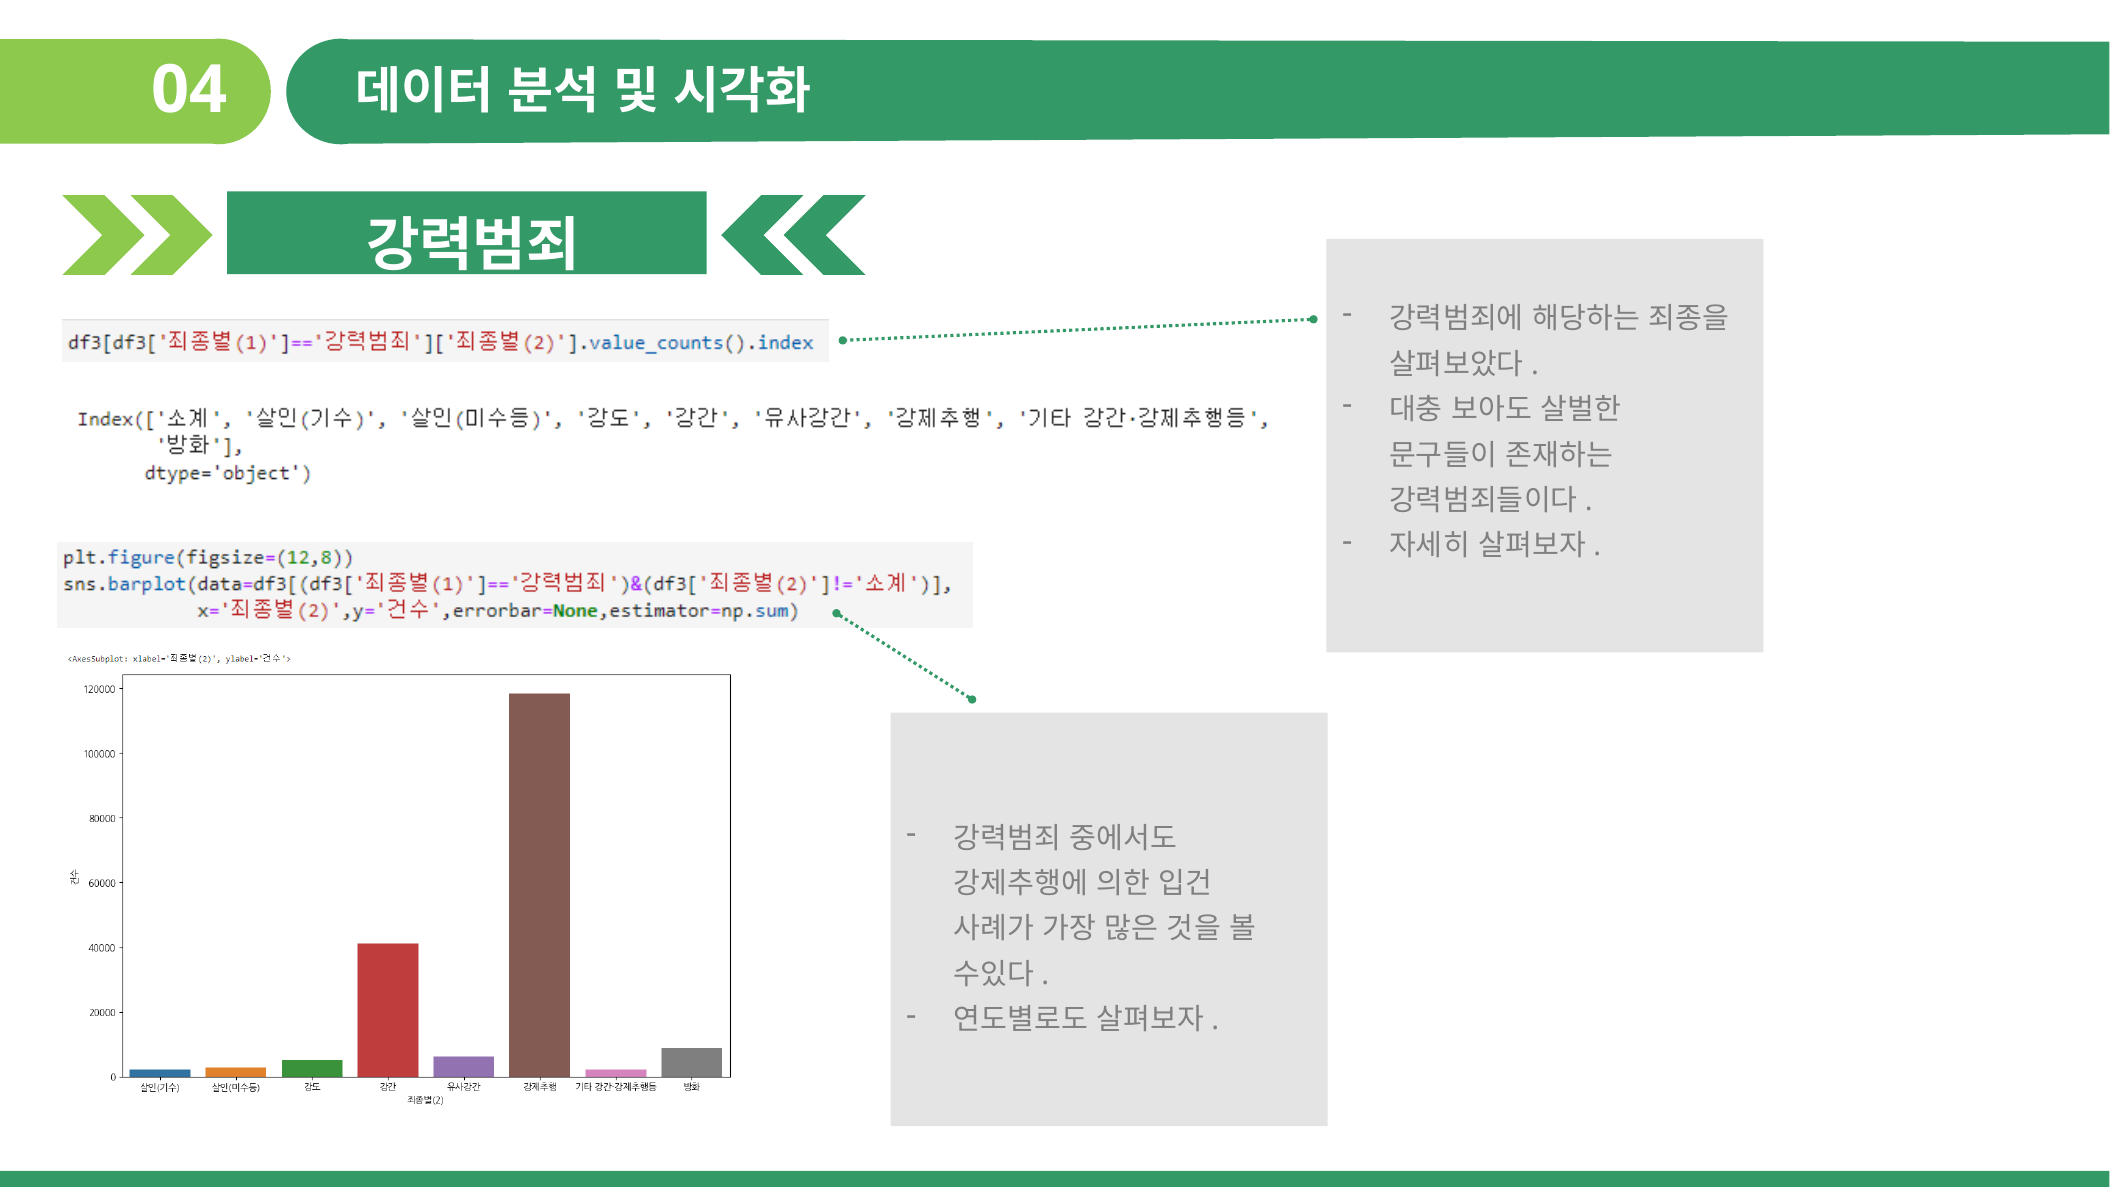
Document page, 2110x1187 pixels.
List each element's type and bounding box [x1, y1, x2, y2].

picture [62, 391, 1290, 497]
picture [62, 319, 829, 362]
text_box [0, 38, 2110, 1187]
text_box [836, 613, 973, 700]
picture [62, 648, 748, 1113]
text_box [842, 319, 1314, 341]
picture [57, 542, 973, 629]
